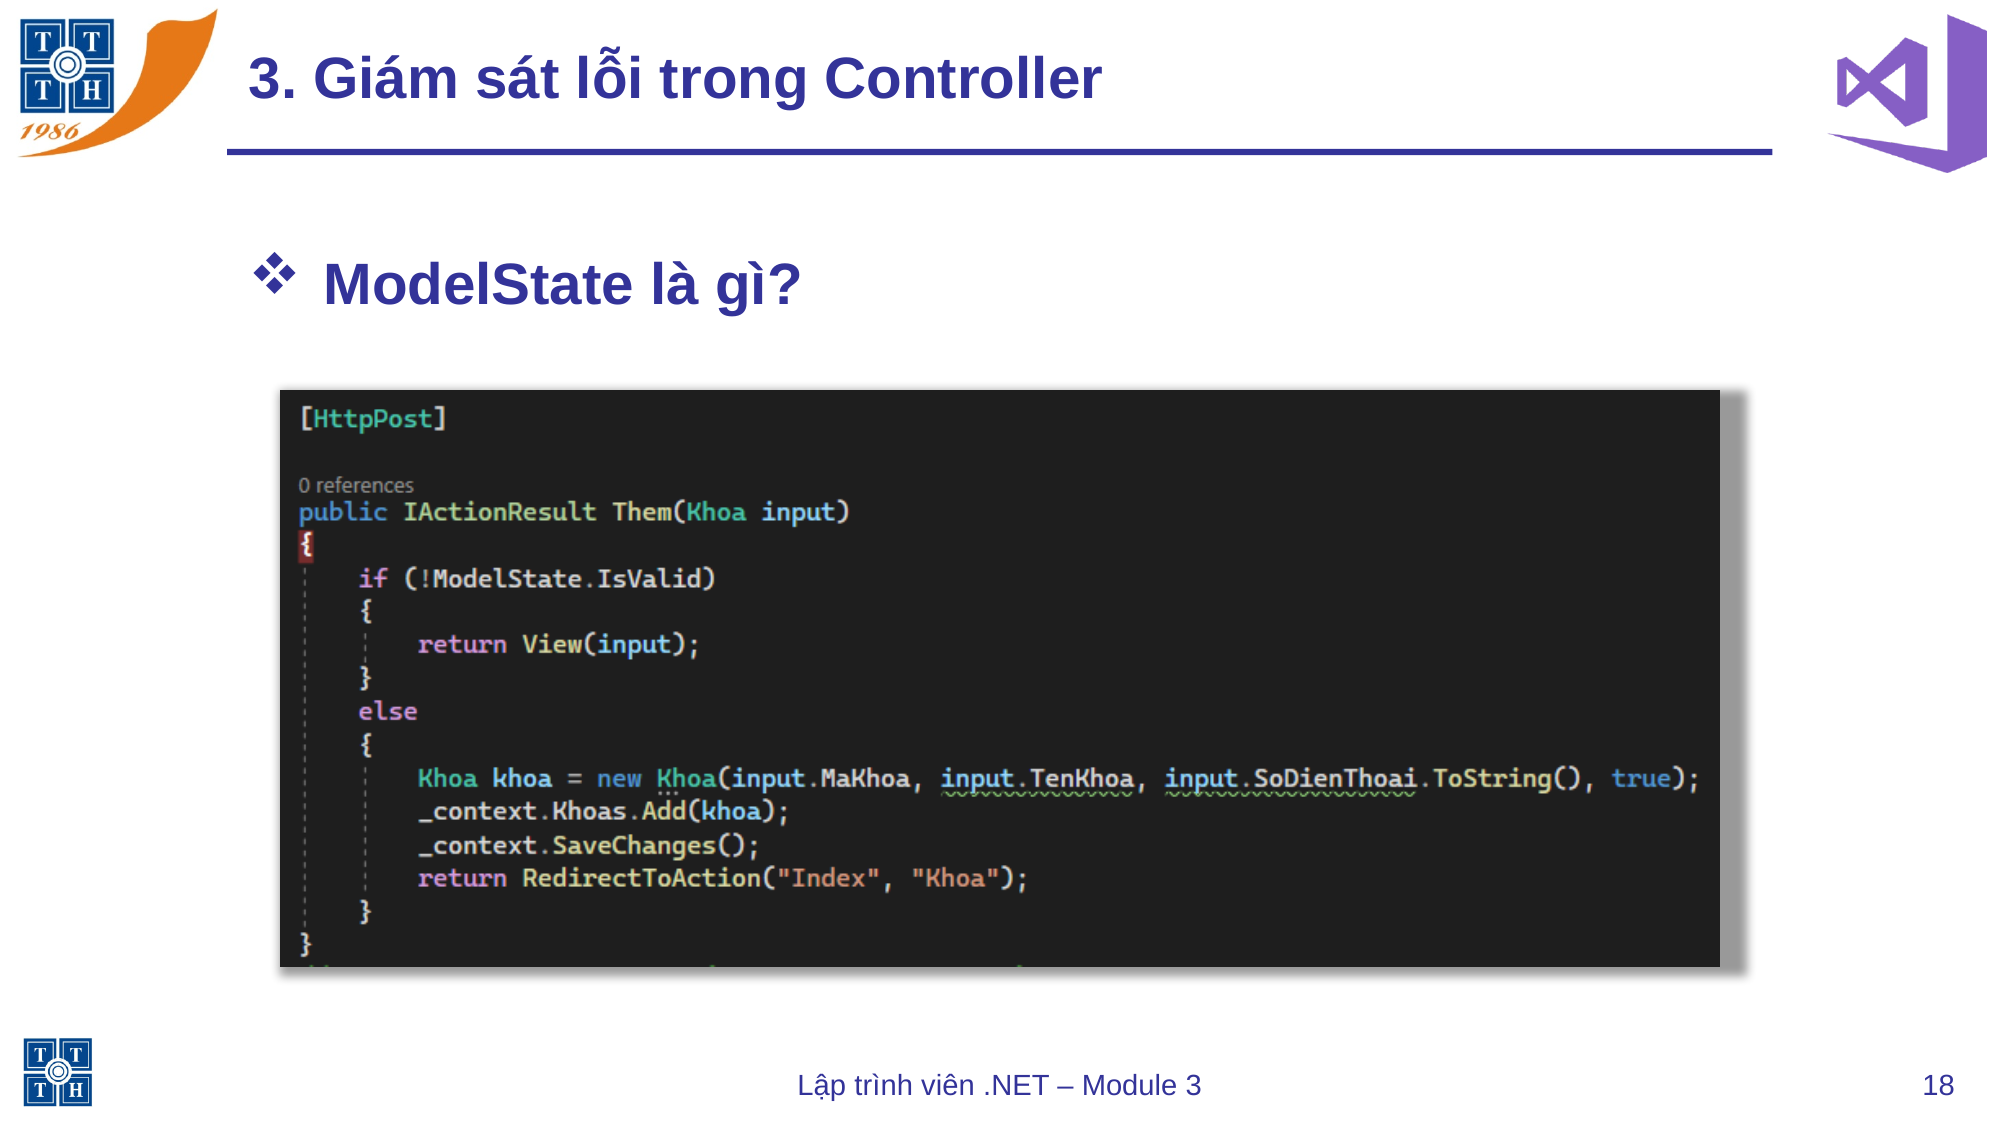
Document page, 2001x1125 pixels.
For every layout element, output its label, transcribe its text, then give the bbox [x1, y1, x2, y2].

text_box ModelState là gì? [233, 203, 1778, 324]
picture [280, 390, 1720, 967]
picture [1827, 14, 1987, 173]
picture [16, 7, 219, 158]
title 3. Giám sát lỗi trong Controller [233, 40, 1796, 126]
picture [23, 1037, 93, 1107]
